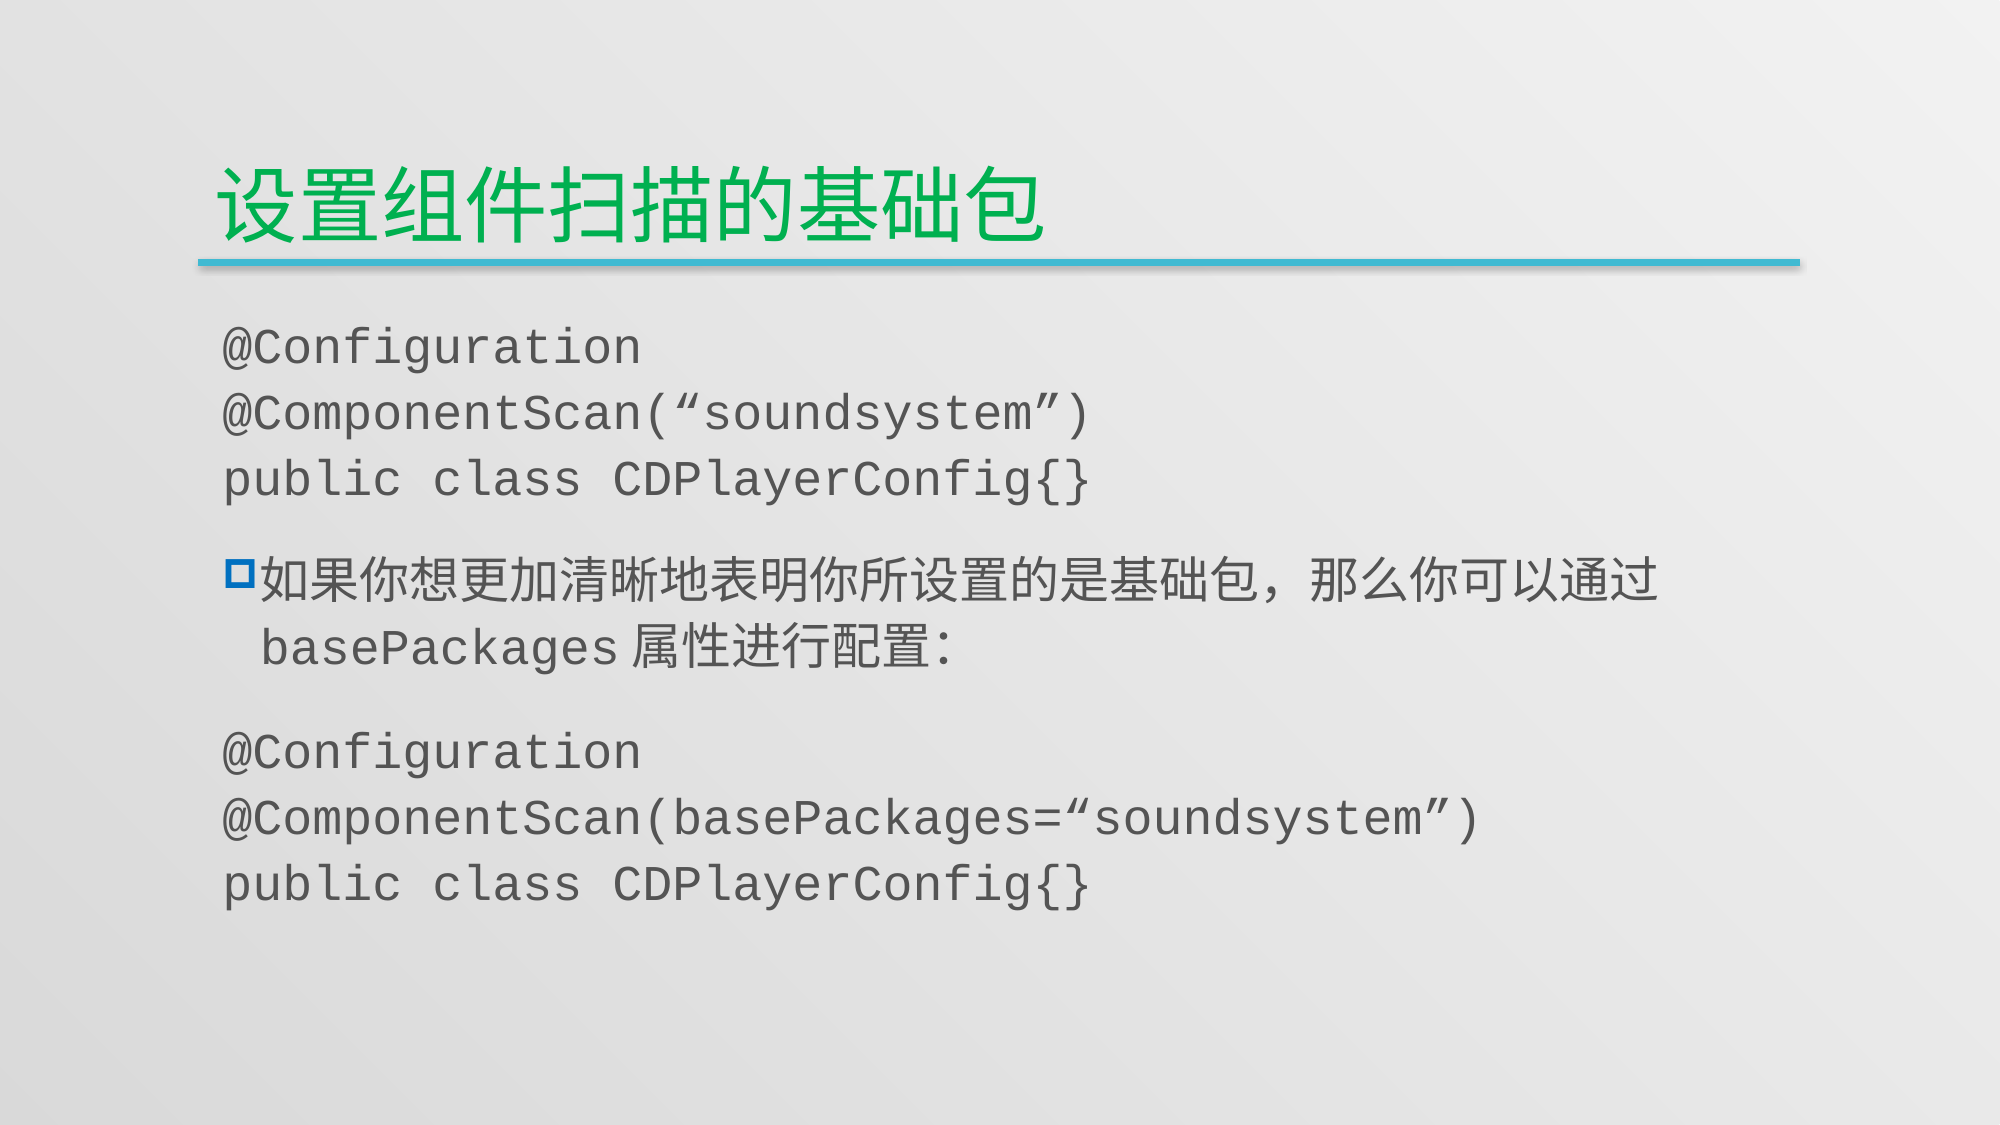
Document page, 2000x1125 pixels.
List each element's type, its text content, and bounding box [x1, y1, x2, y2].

list @Configuration @ComponentScan(“soundsystem”) public class CDPlayerConfig{} 如果你想更加清晰地表明你所设置的是基础包，那么你可以通过basePackages属性进行配置： @Configuration @ComponentScan(basePackages=“soundsystem”) public class CDPlayerConfig{} [199, 299, 1800, 1013]
title 设置组件扫描的基础包 [199, 45, 1800, 263]
